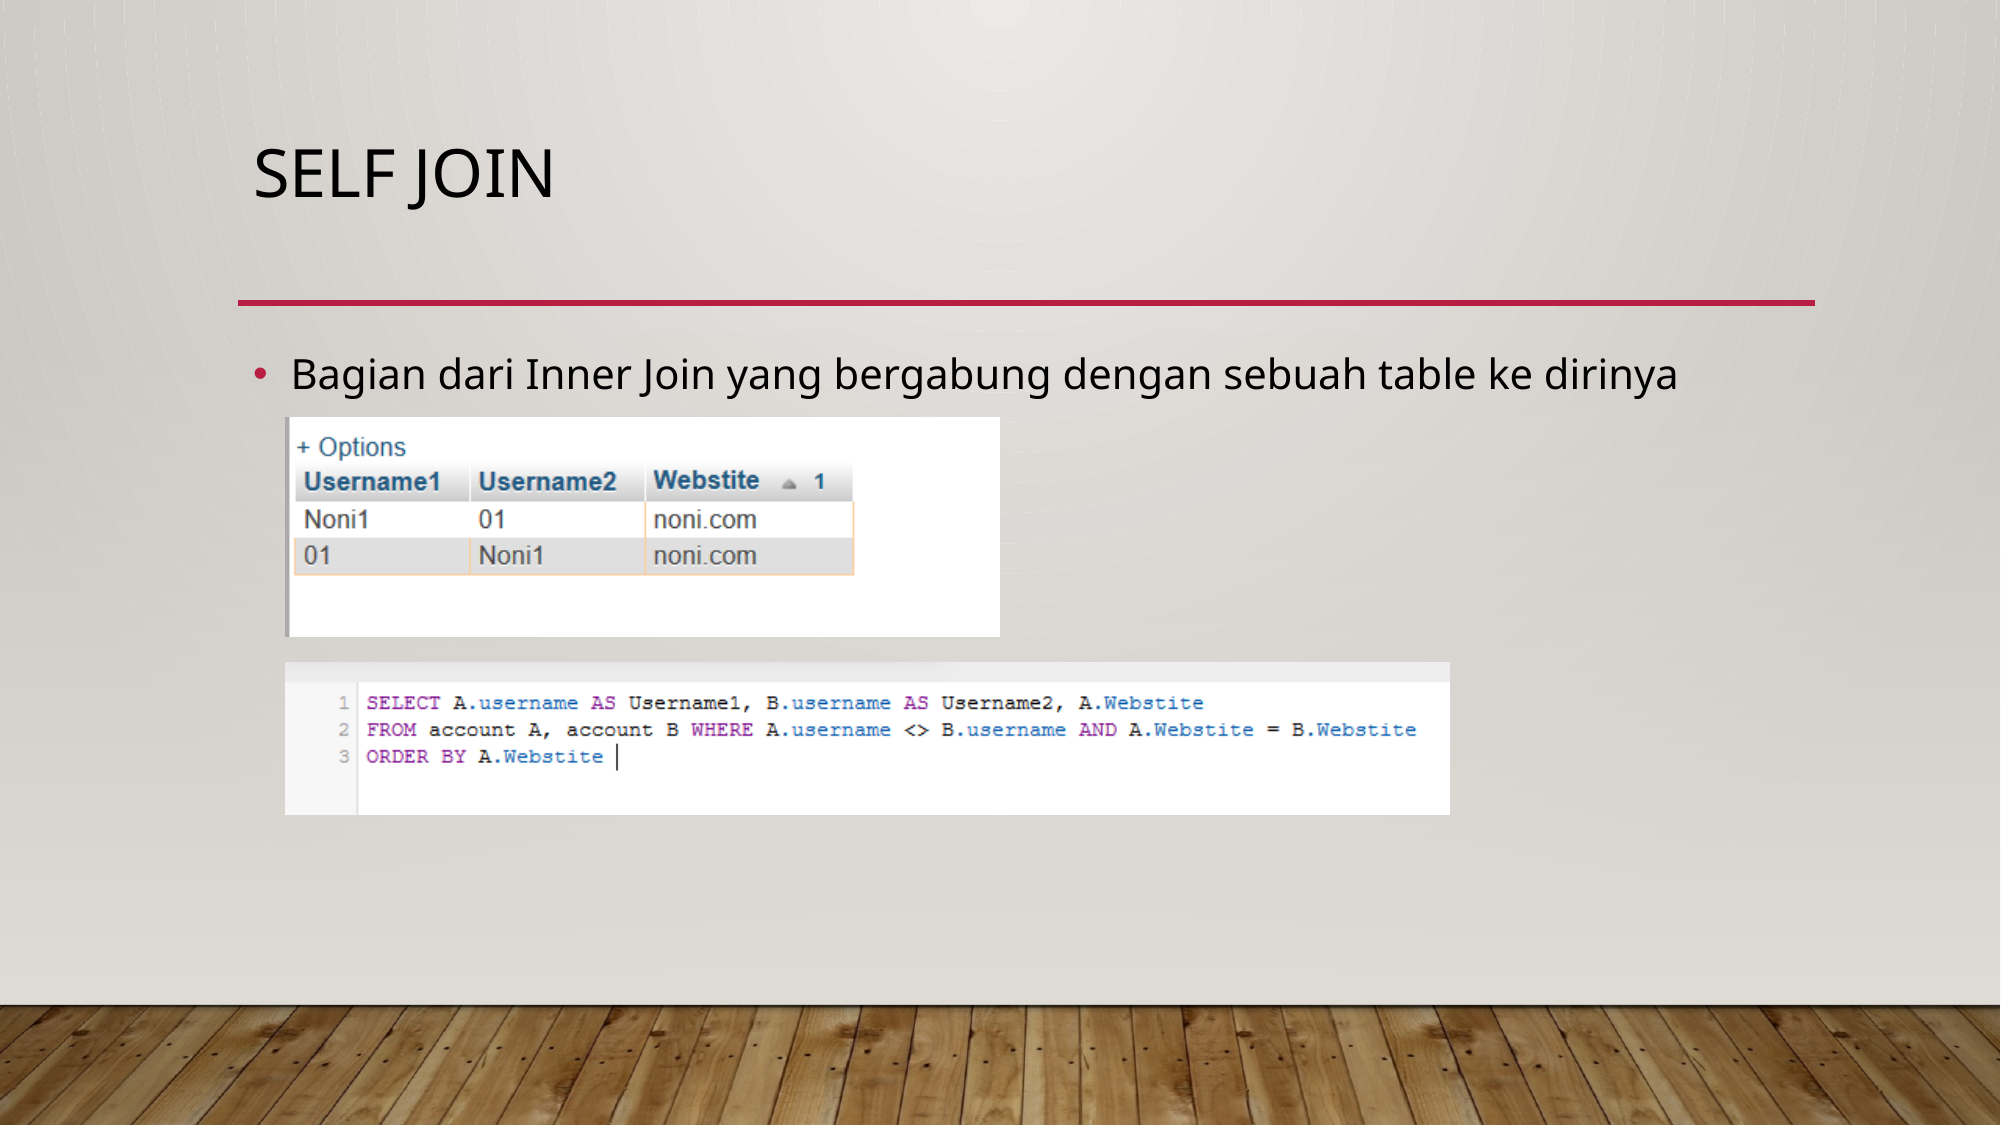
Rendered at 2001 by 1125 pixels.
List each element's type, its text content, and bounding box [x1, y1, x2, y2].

list Bagian dari Inner Join yang bergabung dengan sebuah table ke dirinya sendiri [238, 330, 1814, 897]
title Self join [238, 131, 1814, 305]
picture [285, 662, 1451, 815]
picture [0, 1005, 2000, 1125]
picture [285, 417, 1001, 637]
